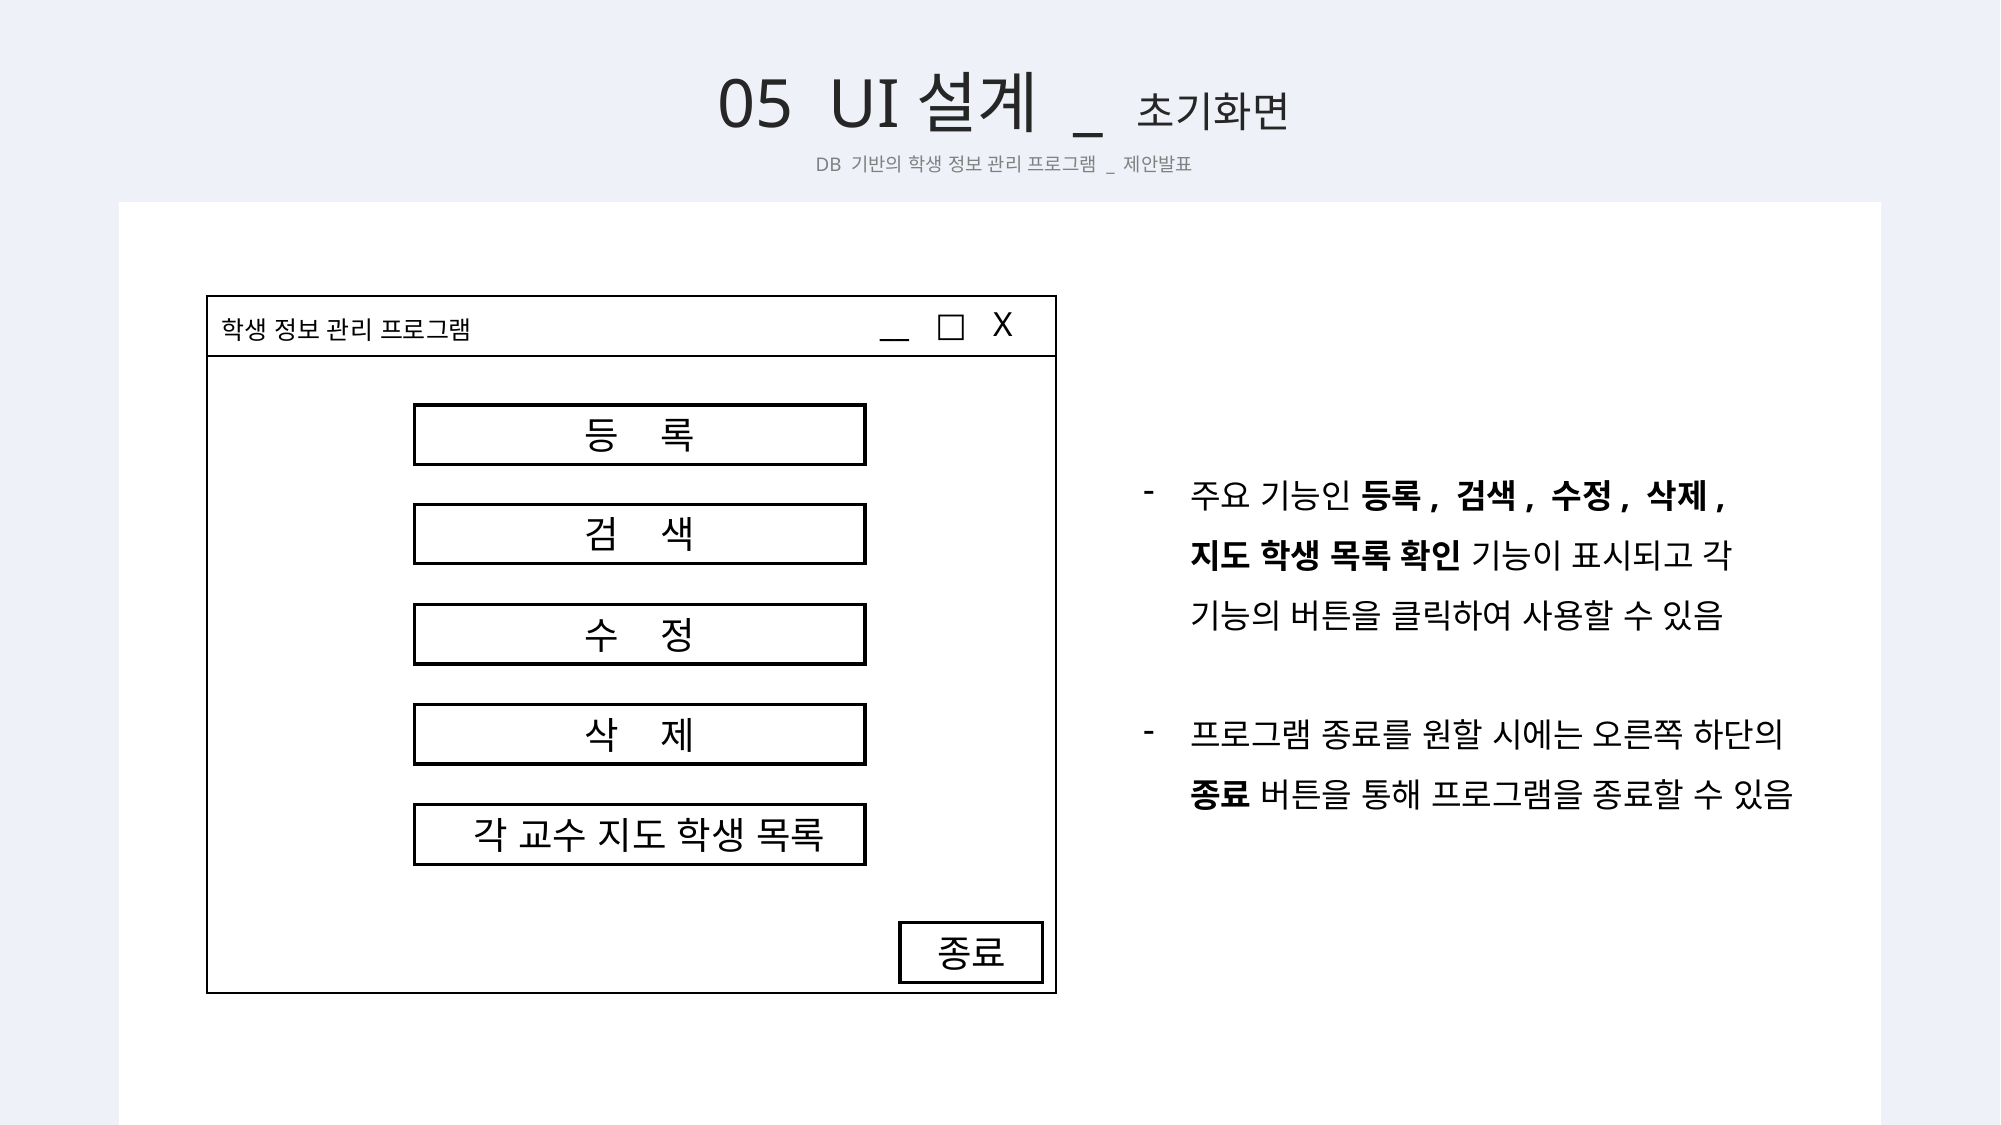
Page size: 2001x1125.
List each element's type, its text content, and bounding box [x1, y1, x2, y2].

text_box 학생 정보 관리 프로그램 [206, 307, 570, 352]
text_box 각 교수 지도 학생 목록 [413, 803, 866, 865]
text_box 주요 기능인 등록, 검색, 수정, 삭제, 지도 학생 목록 확인 기능이 표시되고 각 기능의 버튼을 클릭하여 사용할 수 있음 프로그램 종료를 원할 시에는 오른쪽 하단의 종료 버튼을 통해 프로그램을 종료할 수 있음 [1128, 447, 1815, 822]
text_box 삭 제 [413, 703, 866, 765]
table_header [208, 297, 1055, 355]
text_box 수 정 [413, 603, 866, 665]
text_box 05 UI설계 _ 초기화면 DB 기반의 학생 정보 관리 프로그램 _ 제안발표 [555, 13, 1453, 183]
text_box 종료 [899, 922, 1044, 983]
table_cell [208, 357, 1055, 992]
text_box [118, 201, 1882, 1125]
text_box __ □ X [864, 295, 1056, 351]
text_box 검 색 [413, 503, 866, 565]
text_box 등 록 [413, 404, 866, 466]
